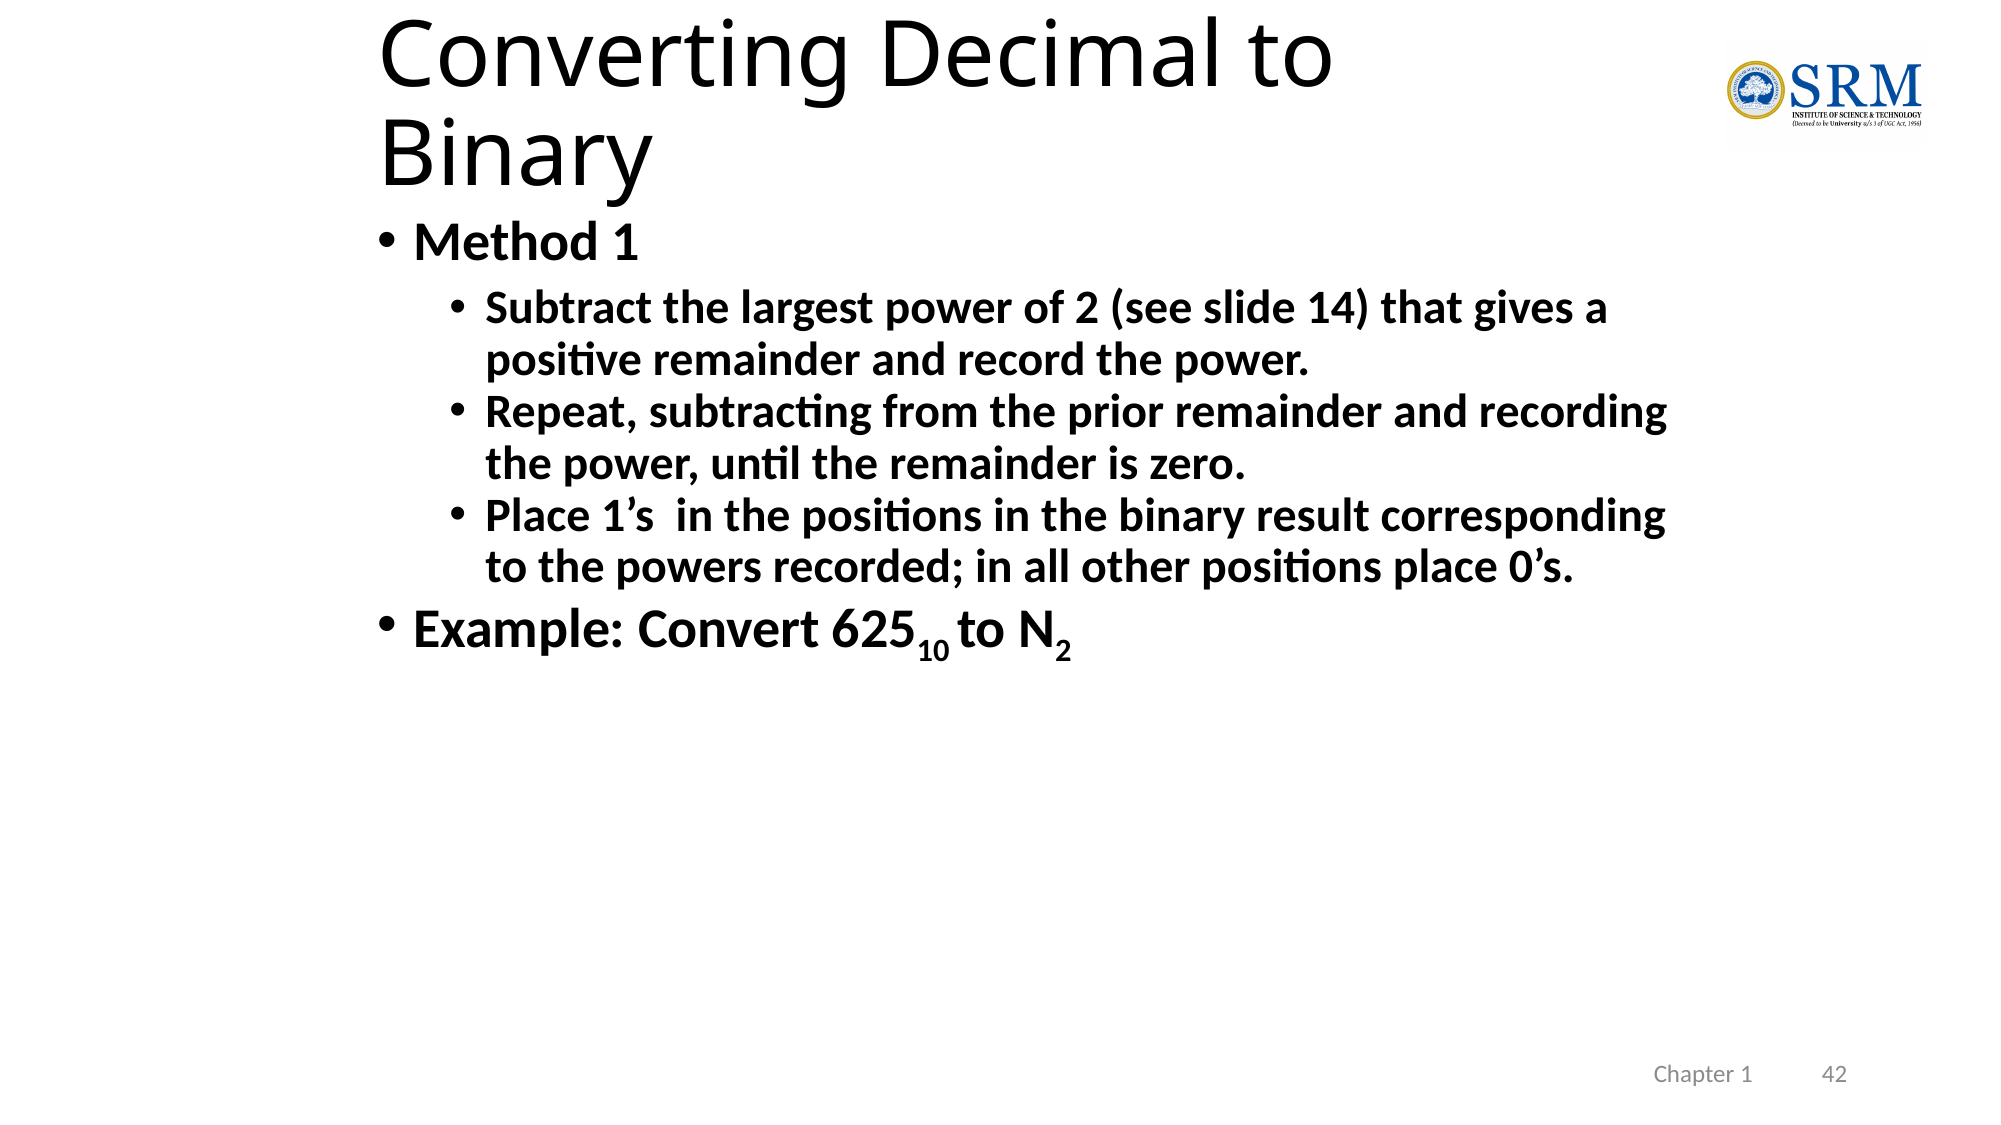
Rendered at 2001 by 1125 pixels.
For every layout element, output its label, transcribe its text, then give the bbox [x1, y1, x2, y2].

title Converting Decimal to Binary [362, 37, 1638, 175]
slide_number Chapter 1 42 [1412, 1042, 1863, 1103]
list Method 1 Subtract the largest power of 2 (see slide 14) that gives a positive remainder and record the power. Repeat, subtracting from the prior remainder and recording the power, until the remainder is zero. Place 1’s in the positions in the binary result corresponding to the powers recorded; in all other positions place 0’s. Example: Convert 62510 to N2 [362, 204, 1693, 995]
picture [1723, 37, 1926, 151]
